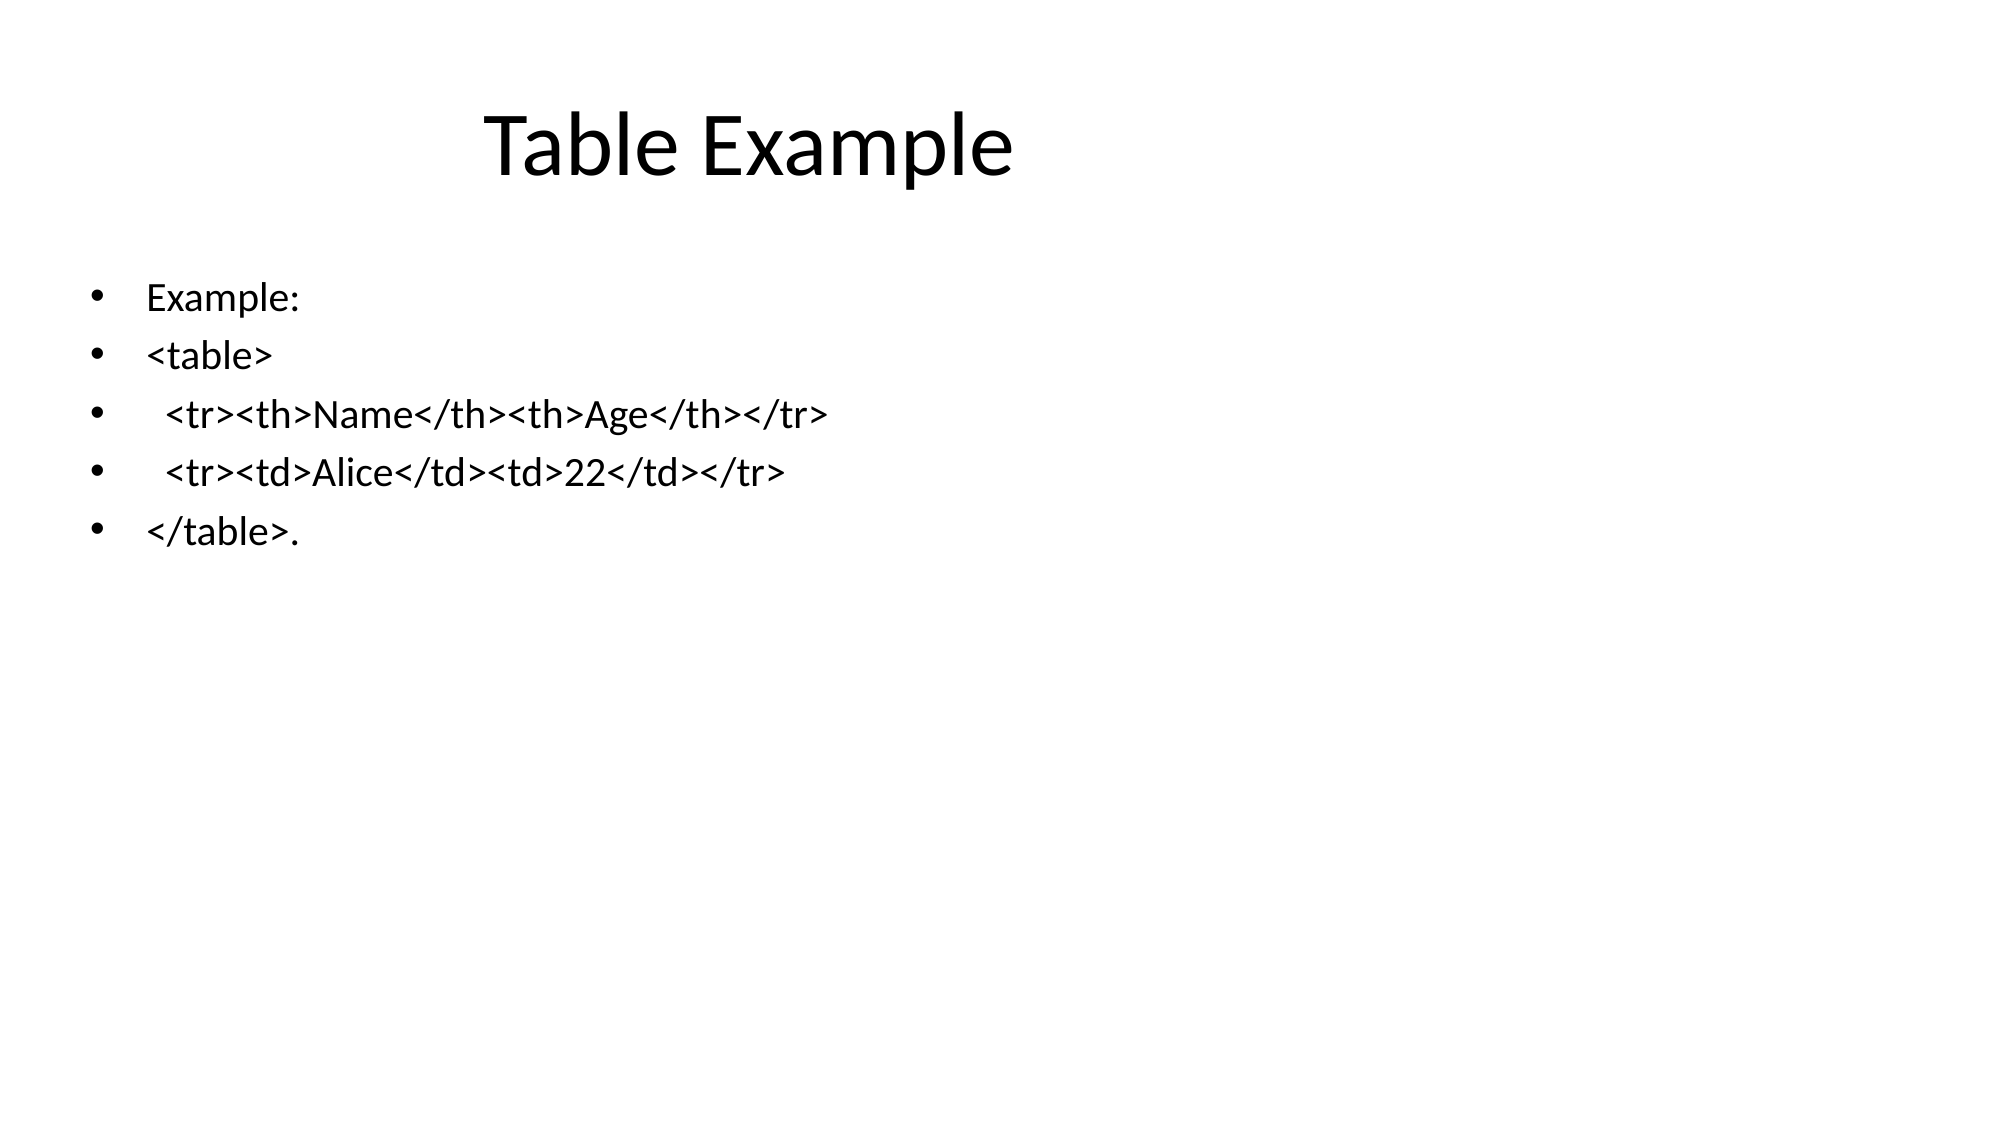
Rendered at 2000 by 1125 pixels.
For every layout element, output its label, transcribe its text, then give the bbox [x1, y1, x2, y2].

list Example: <table> <tr><th>Name</th><th>Age</th></tr> <tr><td>Alice</td><td>22</td></tr> </table>. [75, 262, 1425, 1005]
title Table Example [75, 45, 1425, 233]
